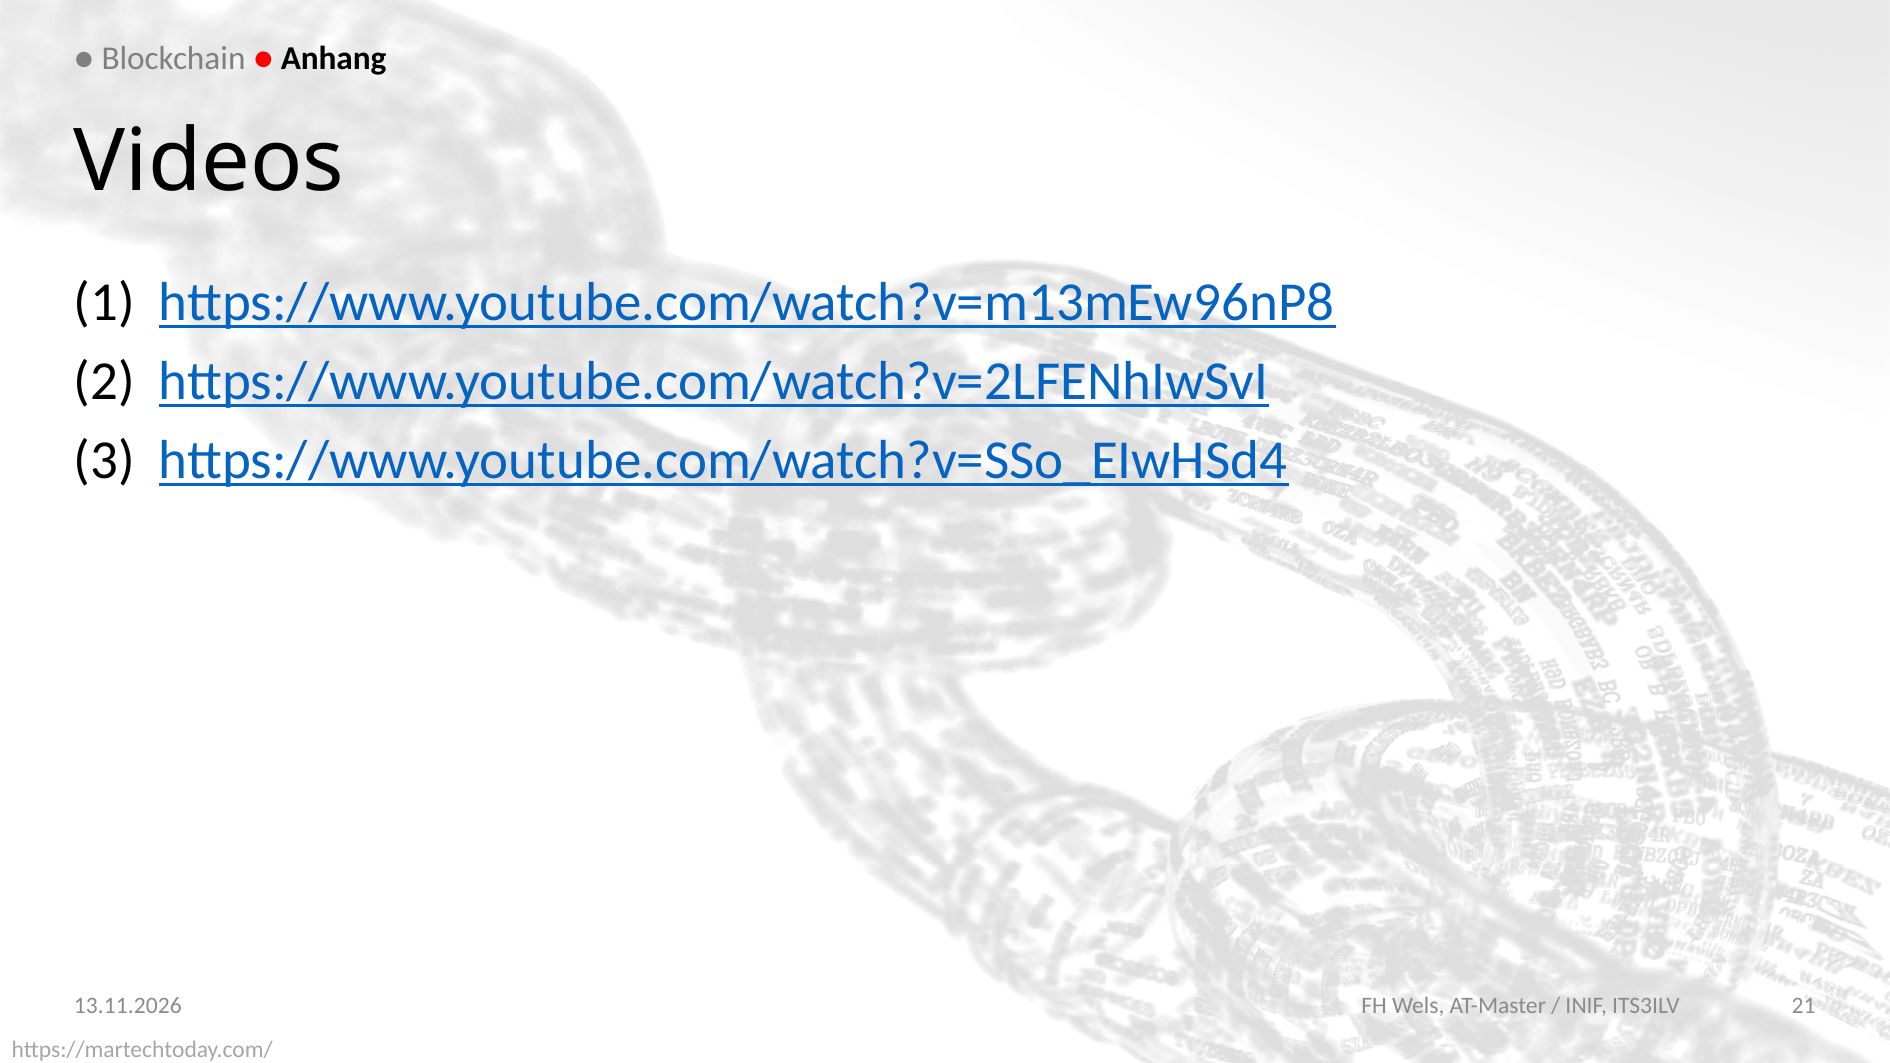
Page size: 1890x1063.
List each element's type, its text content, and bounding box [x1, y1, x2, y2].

footer FH Wels, AT-Master / INIF, ITS3ILV [1328, 974, 1712, 1034]
title Videos [59, 89, 1831, 237]
slide_number 21 [1712, 974, 1831, 1034]
list ● Blockchain ● Anhang [59, 29, 1831, 89]
list https://www.youtube.com/watch?v=m13mEw96nP8 https://www.youtube.com/watch?v=2LFENhIwSvI https://www.youtube.com/watch?v=SSo_EIwHSd4 [59, 265, 1831, 945]
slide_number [59, 974, 207, 1034]
